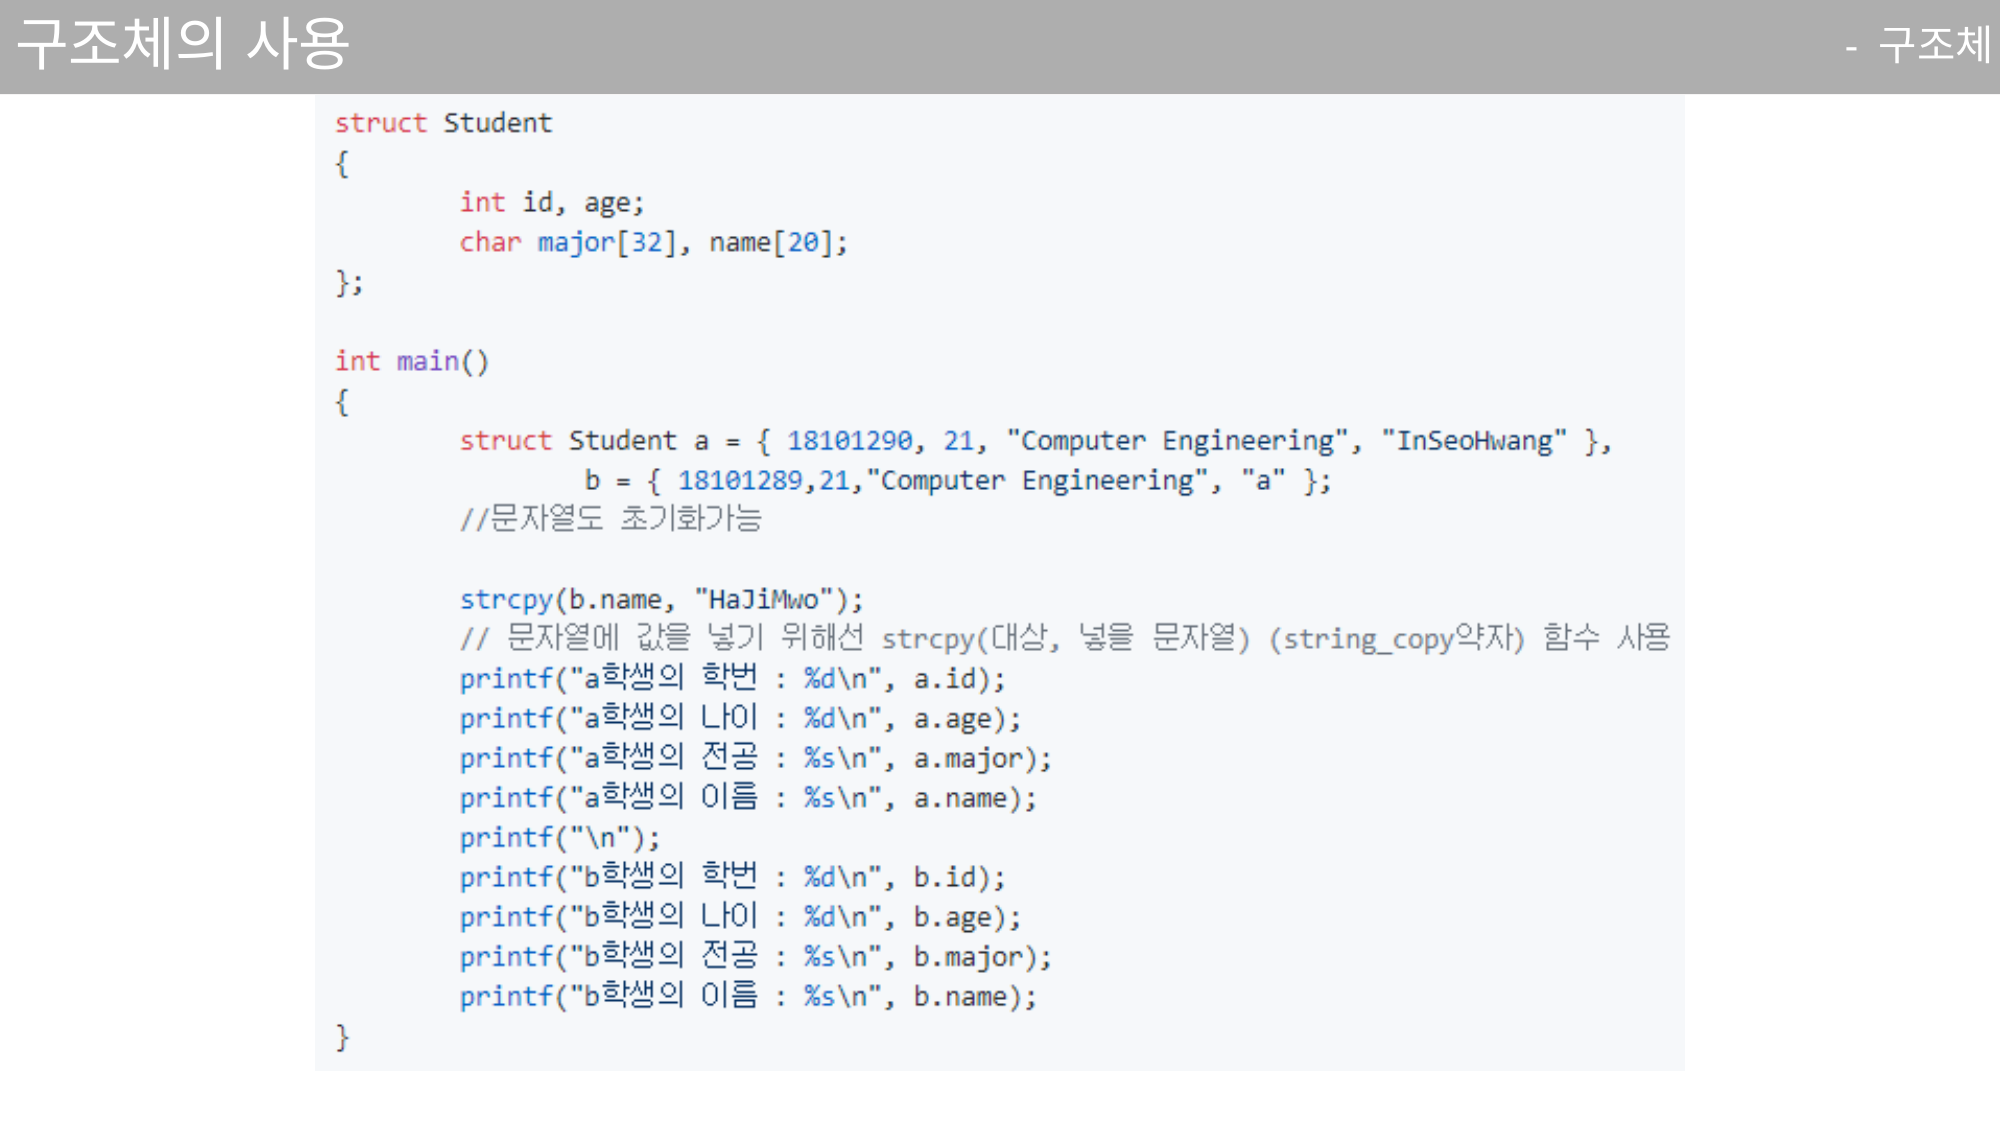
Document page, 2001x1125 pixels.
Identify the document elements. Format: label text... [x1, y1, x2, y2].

list - 구조체 [1195, 16, 2000, 78]
picture [315, 95, 1685, 1071]
title 구조체의 사용 [0, 7, 1103, 87]
